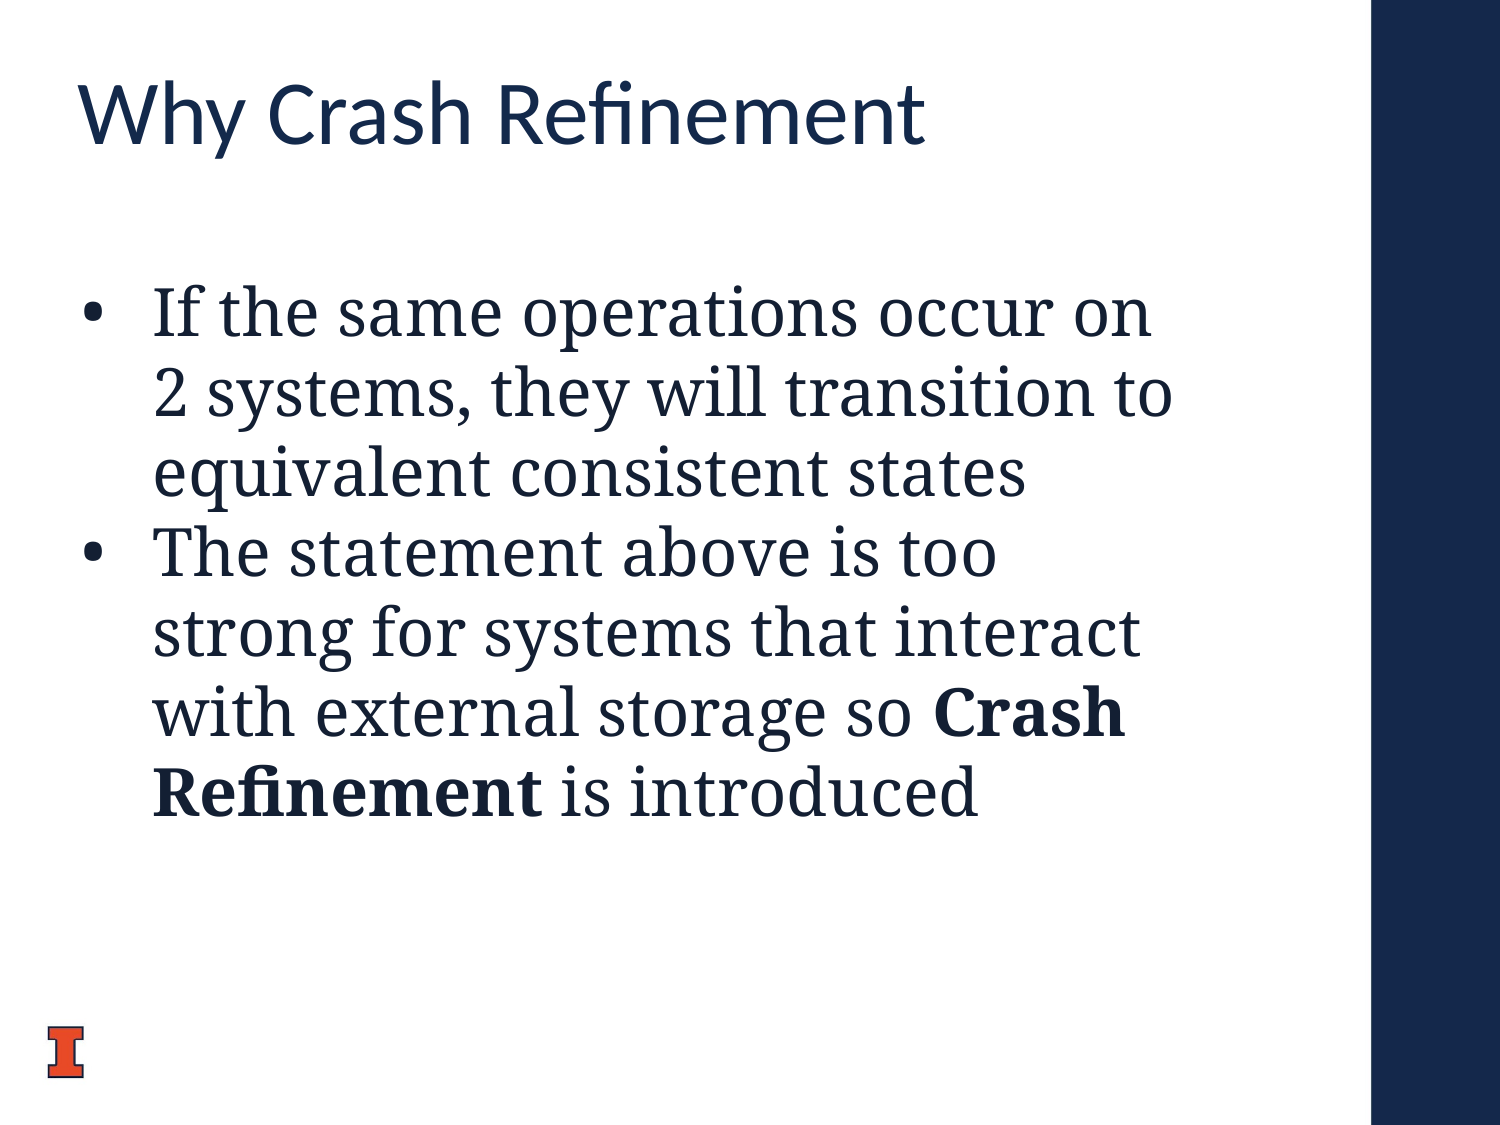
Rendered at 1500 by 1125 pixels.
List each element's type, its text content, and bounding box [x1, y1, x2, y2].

title Why Crash Refinement [62, 45, 1219, 233]
list If the same operations occur on 2 systems, they will transition to equivalent consistent states The statement above is too strong for systems that interact with external storage so Crash Refinement is introduced [62, 262, 1219, 975]
picture [0, 0, 1500, 1125]
